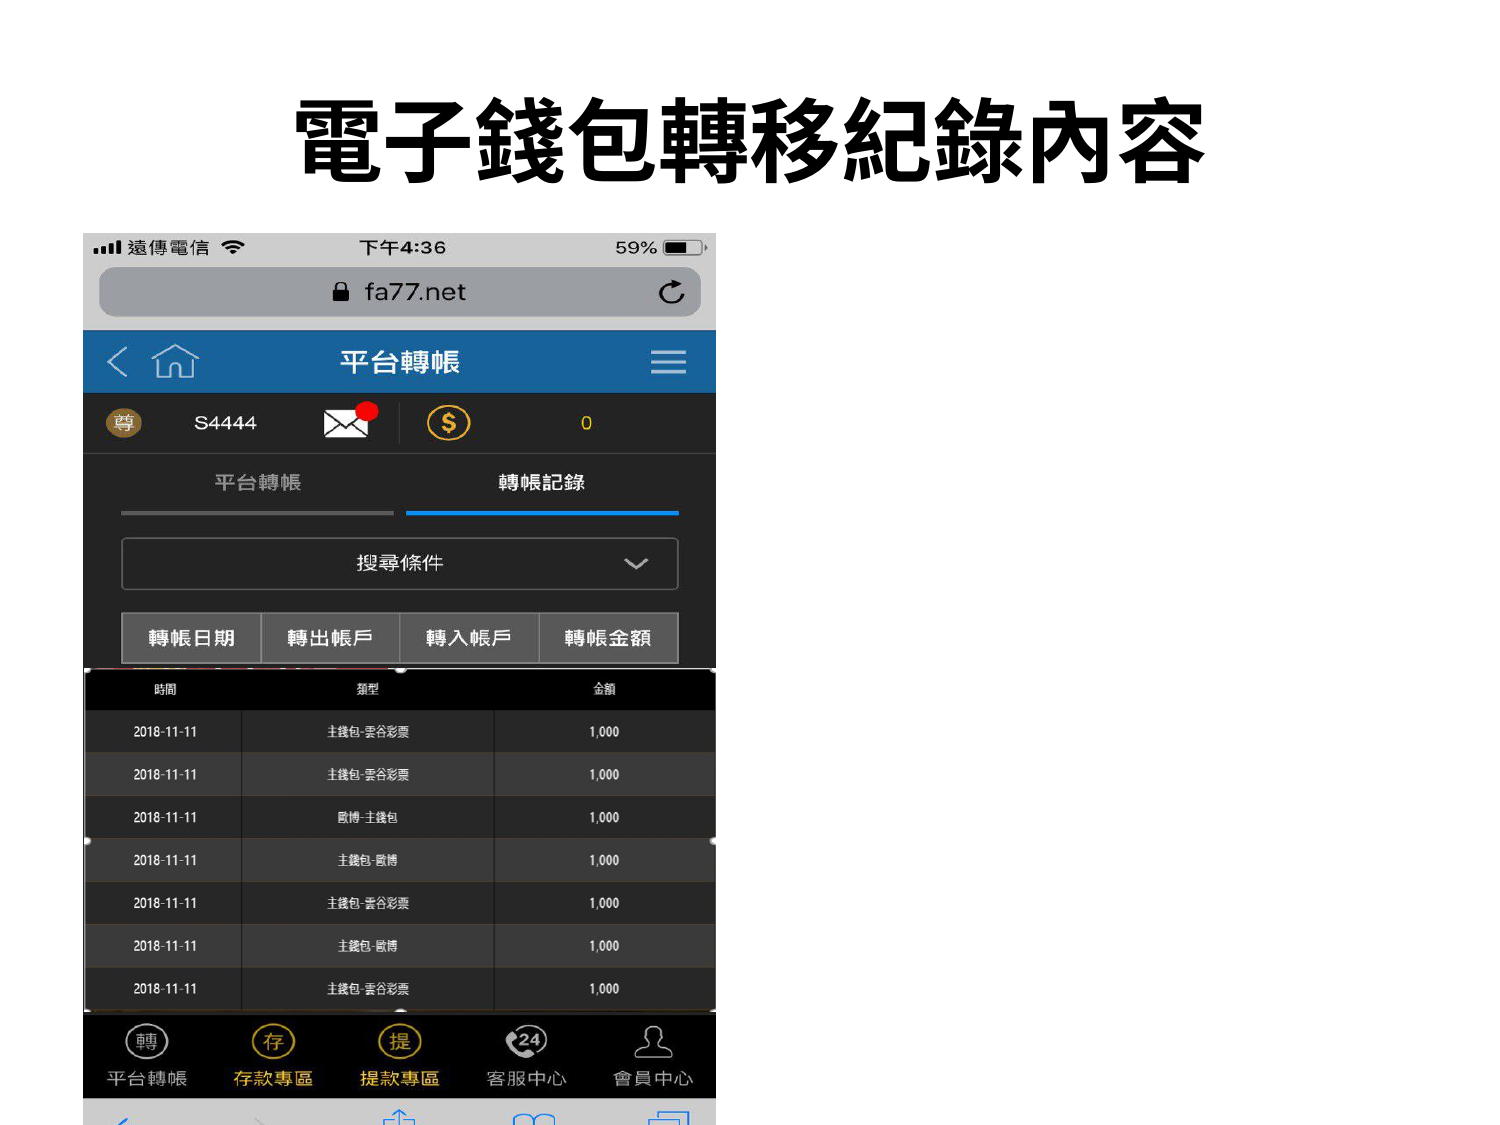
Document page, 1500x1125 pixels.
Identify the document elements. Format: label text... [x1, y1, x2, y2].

title 電子錢包轉移紀錄內容​ [75, 45, 1425, 233]
picture [83, 233, 716, 1125]
